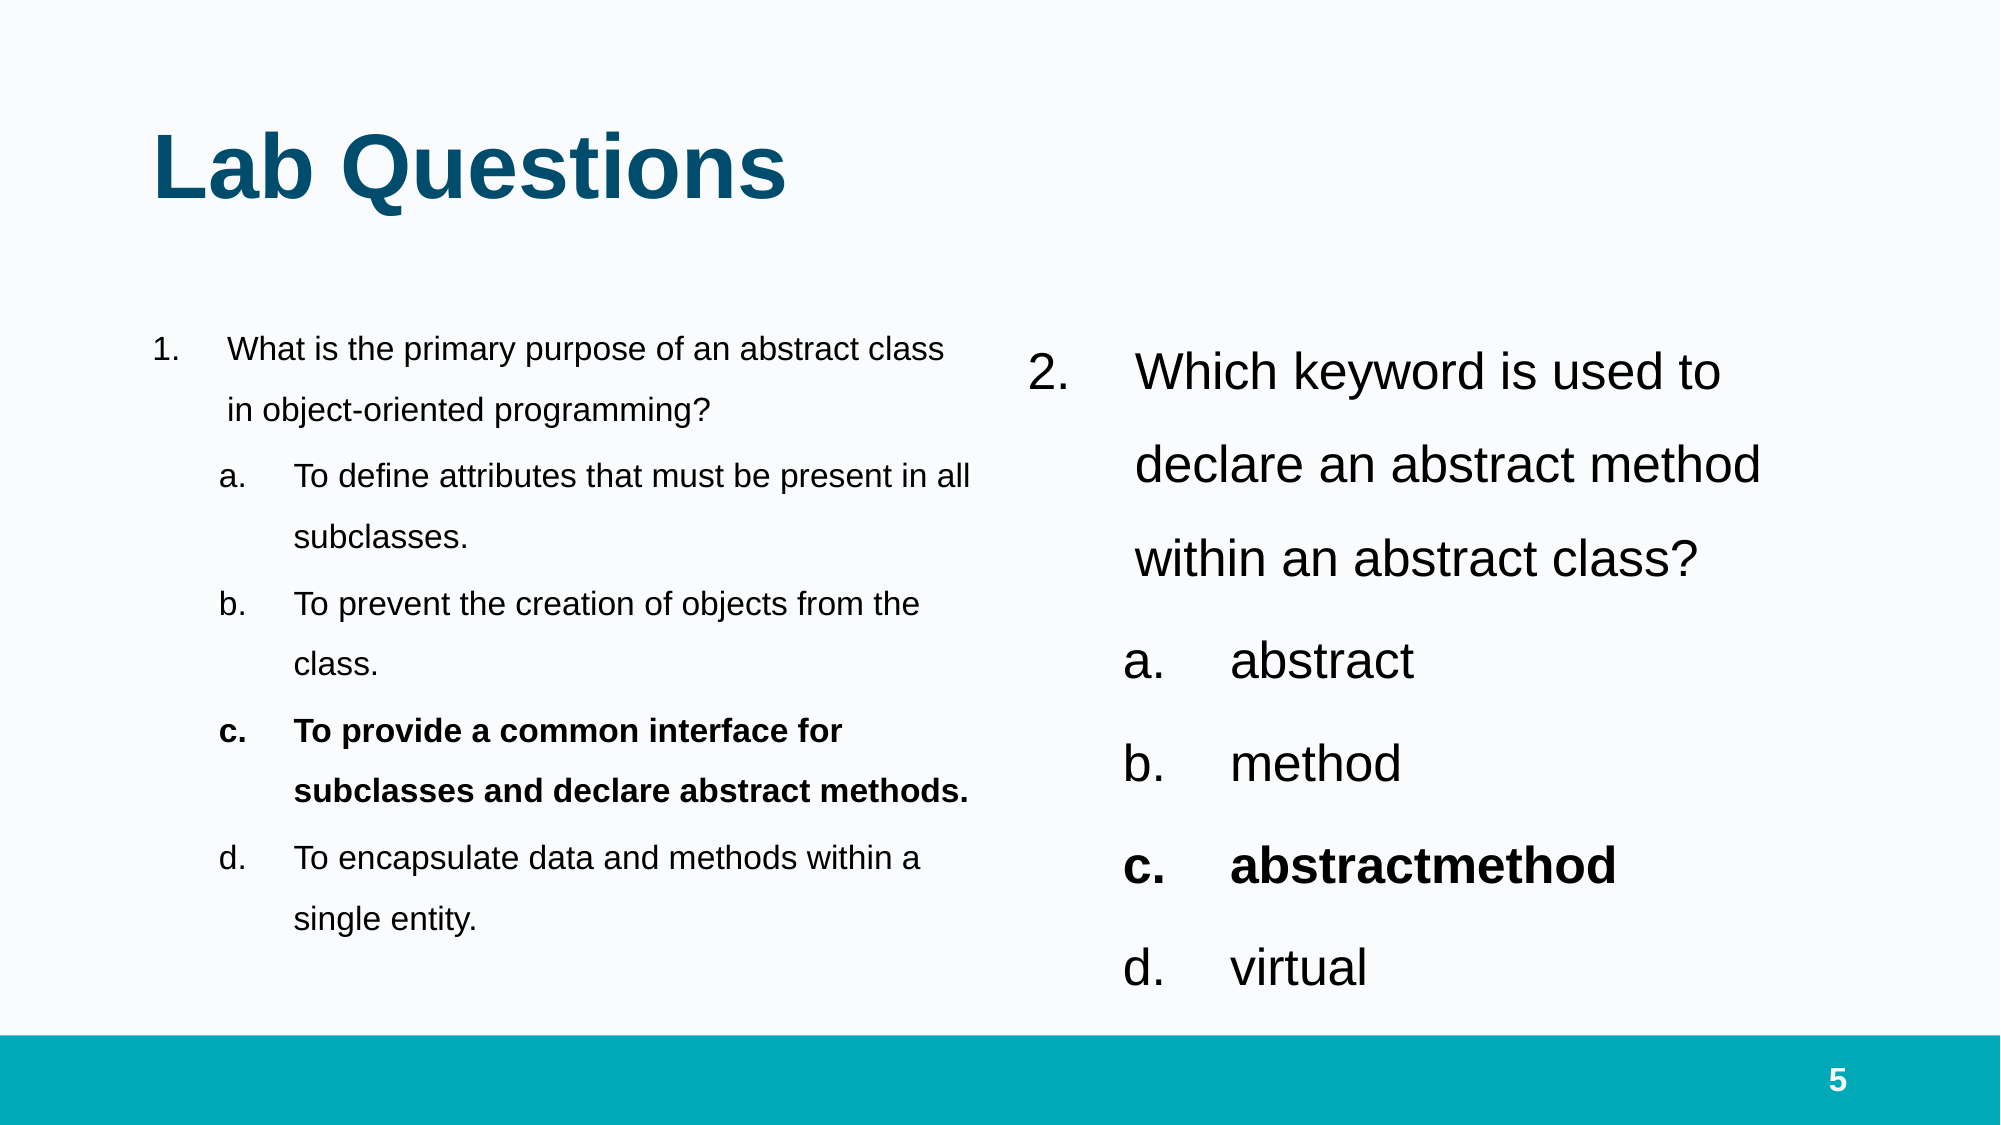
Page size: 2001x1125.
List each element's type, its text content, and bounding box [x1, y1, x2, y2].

slide_number 5 [1412, 1047, 1863, 1108]
list Which keyword is used to declare an abstract method within an abstract class? abstract method abstractmethod virtual [1012, 299, 1863, 1014]
title Lab Questions [137, 59, 1863, 278]
list What is the primary purpose of an abstract class in object-oriented programming? To define attributes that must be present in all subclasses. To prevent the creation of objects from the class. To provide a common interface for subclasses and declare abstract methods. To encapsulate data and methods within a single entity. [137, 299, 988, 1014]
